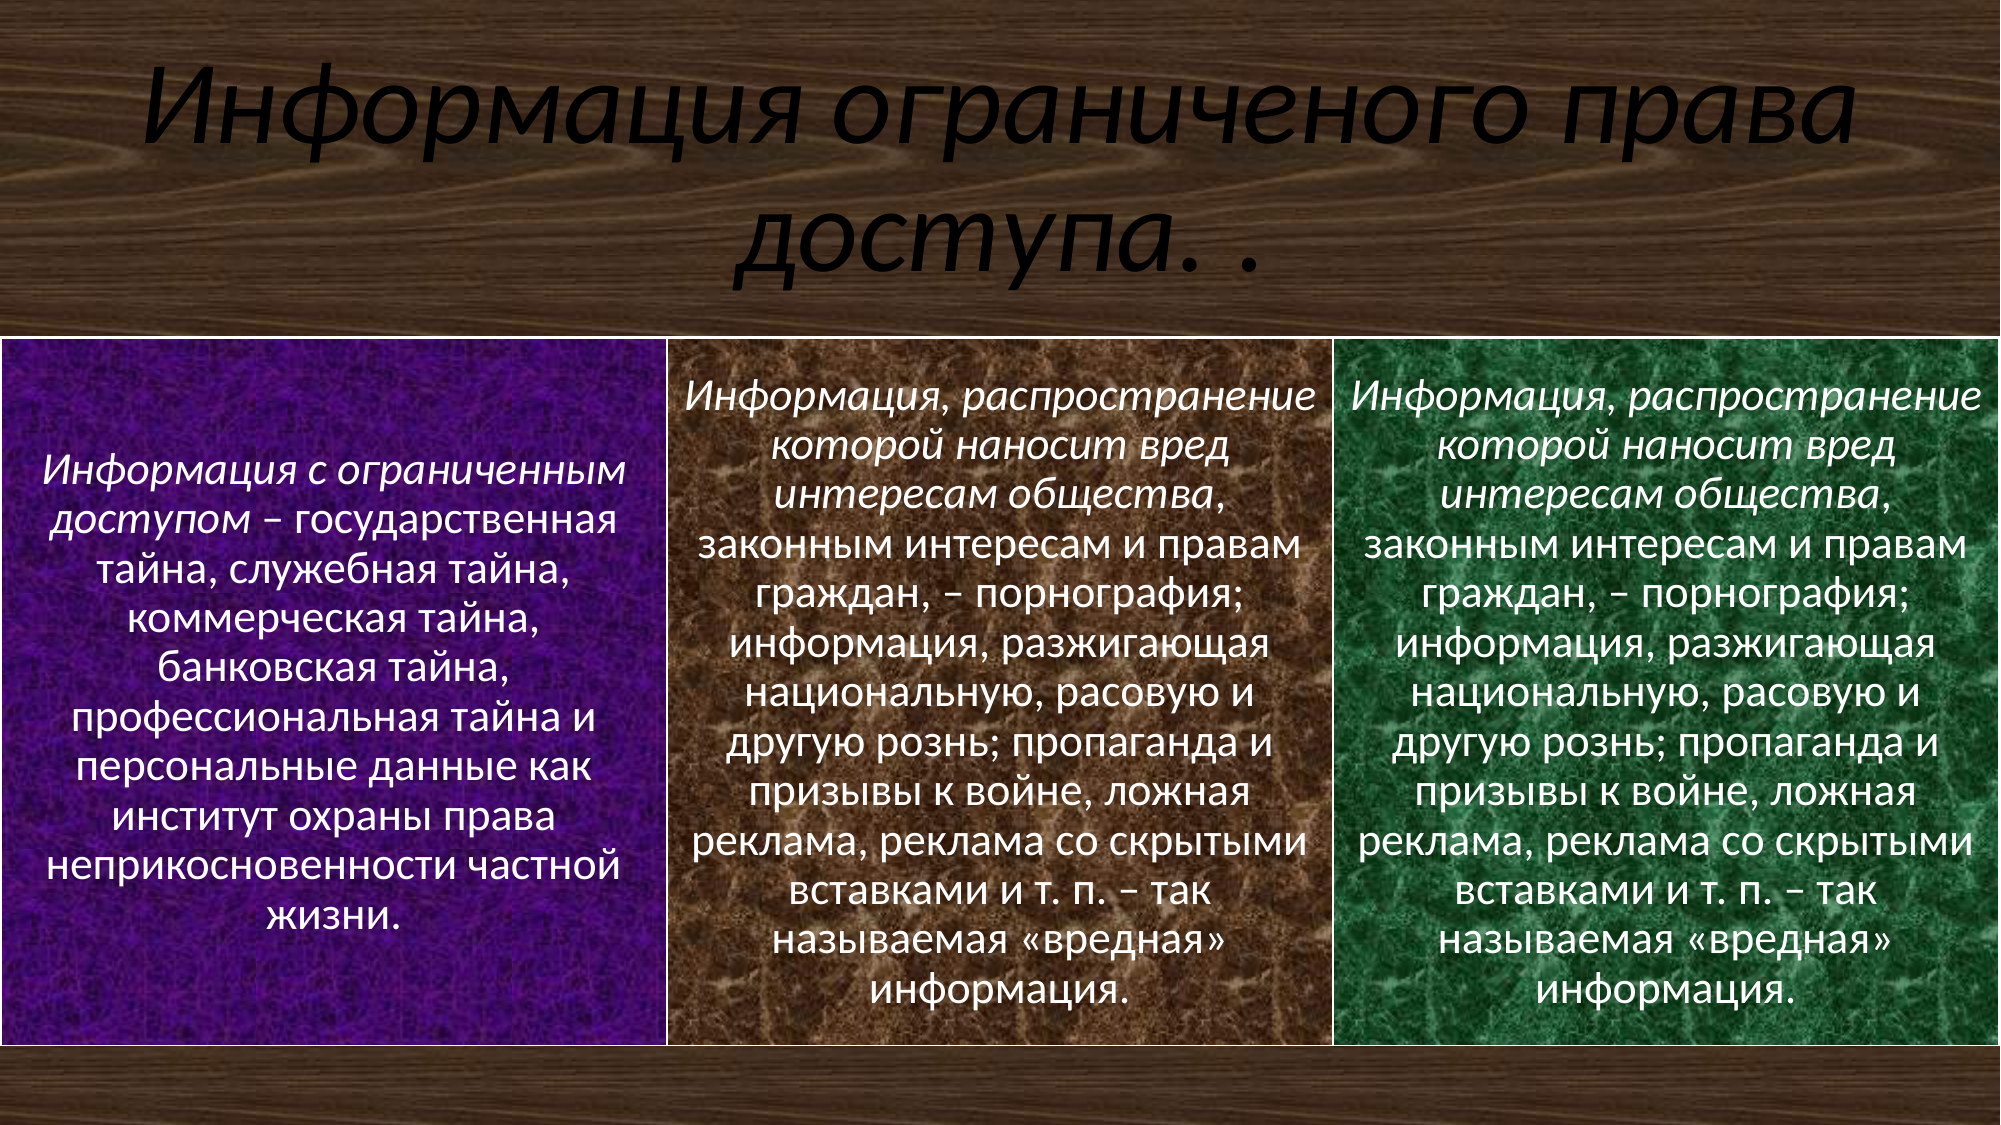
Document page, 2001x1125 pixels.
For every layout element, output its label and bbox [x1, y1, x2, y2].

list [0, 0, 2000, 1125]
